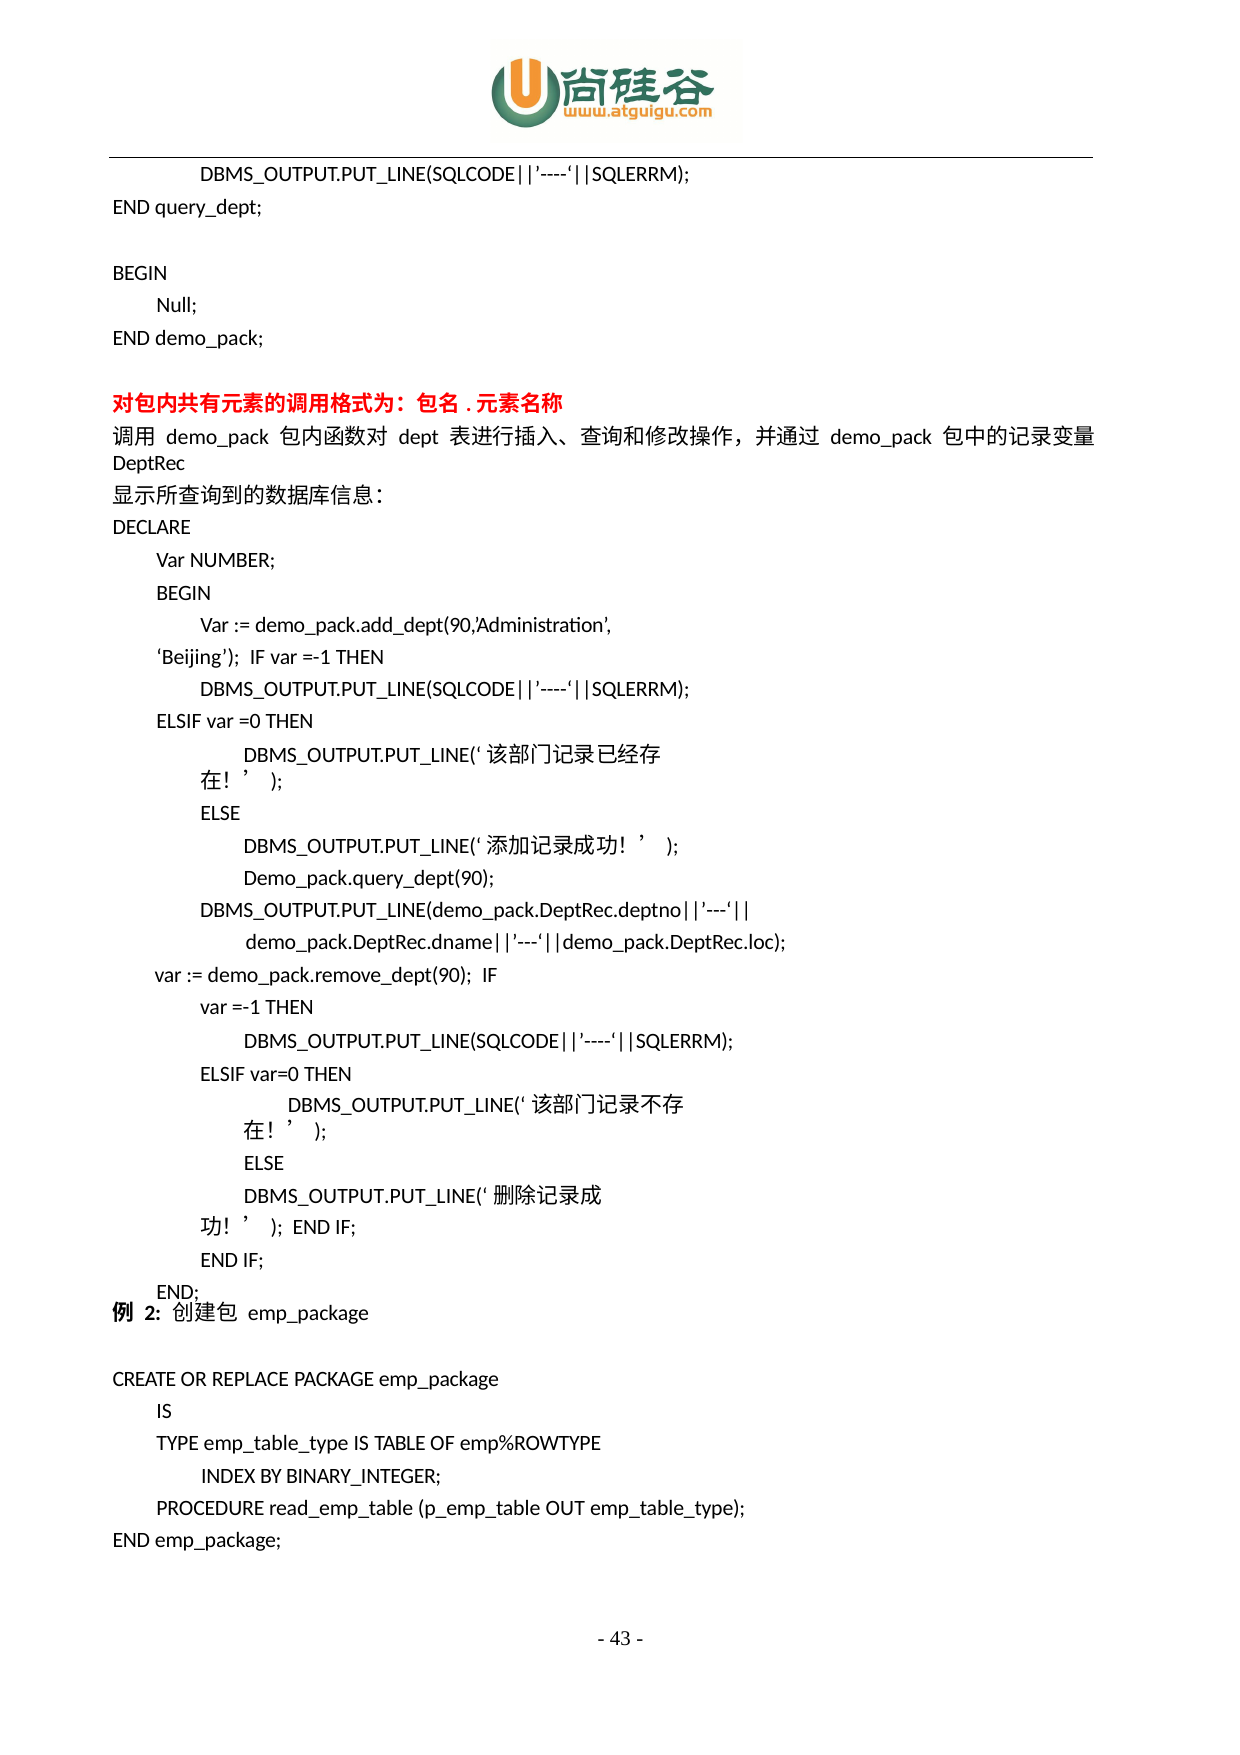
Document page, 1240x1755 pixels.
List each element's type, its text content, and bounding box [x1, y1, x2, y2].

text_box 例 2: 创建包 emp_package CREATE OR REPLACE PACKAGE emp_package IS TYPE emp_table_type IS TABLE OF emp%ROWTYPE INDEX BY BINARY_INTEGER; PROCEDURE read_emp_table (p_emp_table OUT emp_table_type); END emp_package; [110, 1296, 758, 1552]
slide_number - 43 - [595, 1624, 646, 1755]
text_box DBMS_OUTPUT.PUT_LINE(SQLCODE||’----‘||SQLERRM); END query_dept; BEGIN Null; END demo_pack; 对包内共有元素的调用格式为：包名.元素名称 调用 demo_pack 包内函数对 dept 表进行插入、查询和修改操作，并通过 demo_pack 包中的记录变量 DeptRec 显示所查询到的数据库信息： DECLARE Var NUMBER; BEGIN Var := demo_pack.add_dept(90,’Administration’, ‘Beijing’); IF var =-1 THEN DBMS_OUTPUT.PUT_LINE(SQLCODE||’----‘||SQLERRM); ELSIF var =0 THEN DBMS_OUTPUT.PUT_LINE(‘该部门记录已经存在！’); ELSE DBMS_OUTPUT.PUT_LINE(‘添加记录成功！’); Demo_pack.query_dept(90); DBMS_OUTPUT.PUT_LINE(demo_pack.DeptRec.deptno||’---‘|| demo_pack.DeptRec.dname||’---‘||demo_pack.DeptRec.loc); var := demo_pack.remove_dept(90); IF var =-1 THEN DBMS_OUTPUT.PUT_LINE(SQLCODE||’----‘||SQLERRM); ELSIF var=0 THEN DBMS_OUTPUT.PUT_LINE(‘该部门记录不存在！’); ELSE DBMS_OUTPUT.PUT_LINE(‘删除记录成功！’); END IF; END IF; END; [110, 151, 1131, 1305]
text_box [490, 39, 743, 143]
